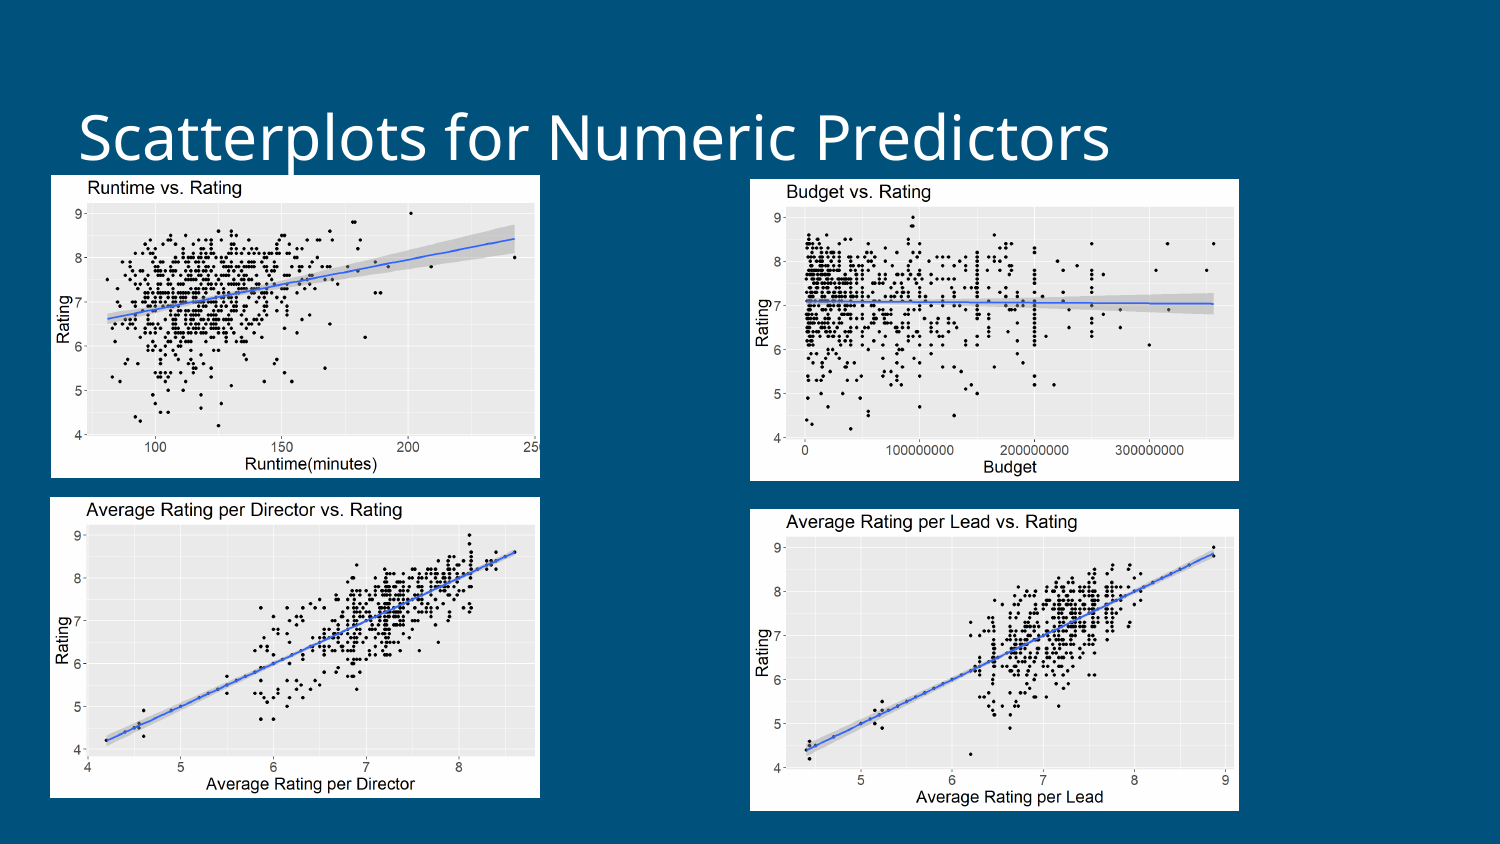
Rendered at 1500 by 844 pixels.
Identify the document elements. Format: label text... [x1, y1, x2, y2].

picture [51, 498, 539, 797]
picture [751, 180, 1238, 480]
title Scatterplots for Numeric Predictors [63, 75, 1437, 188]
picture [52, 175, 539, 477]
picture [751, 510, 1238, 810]
